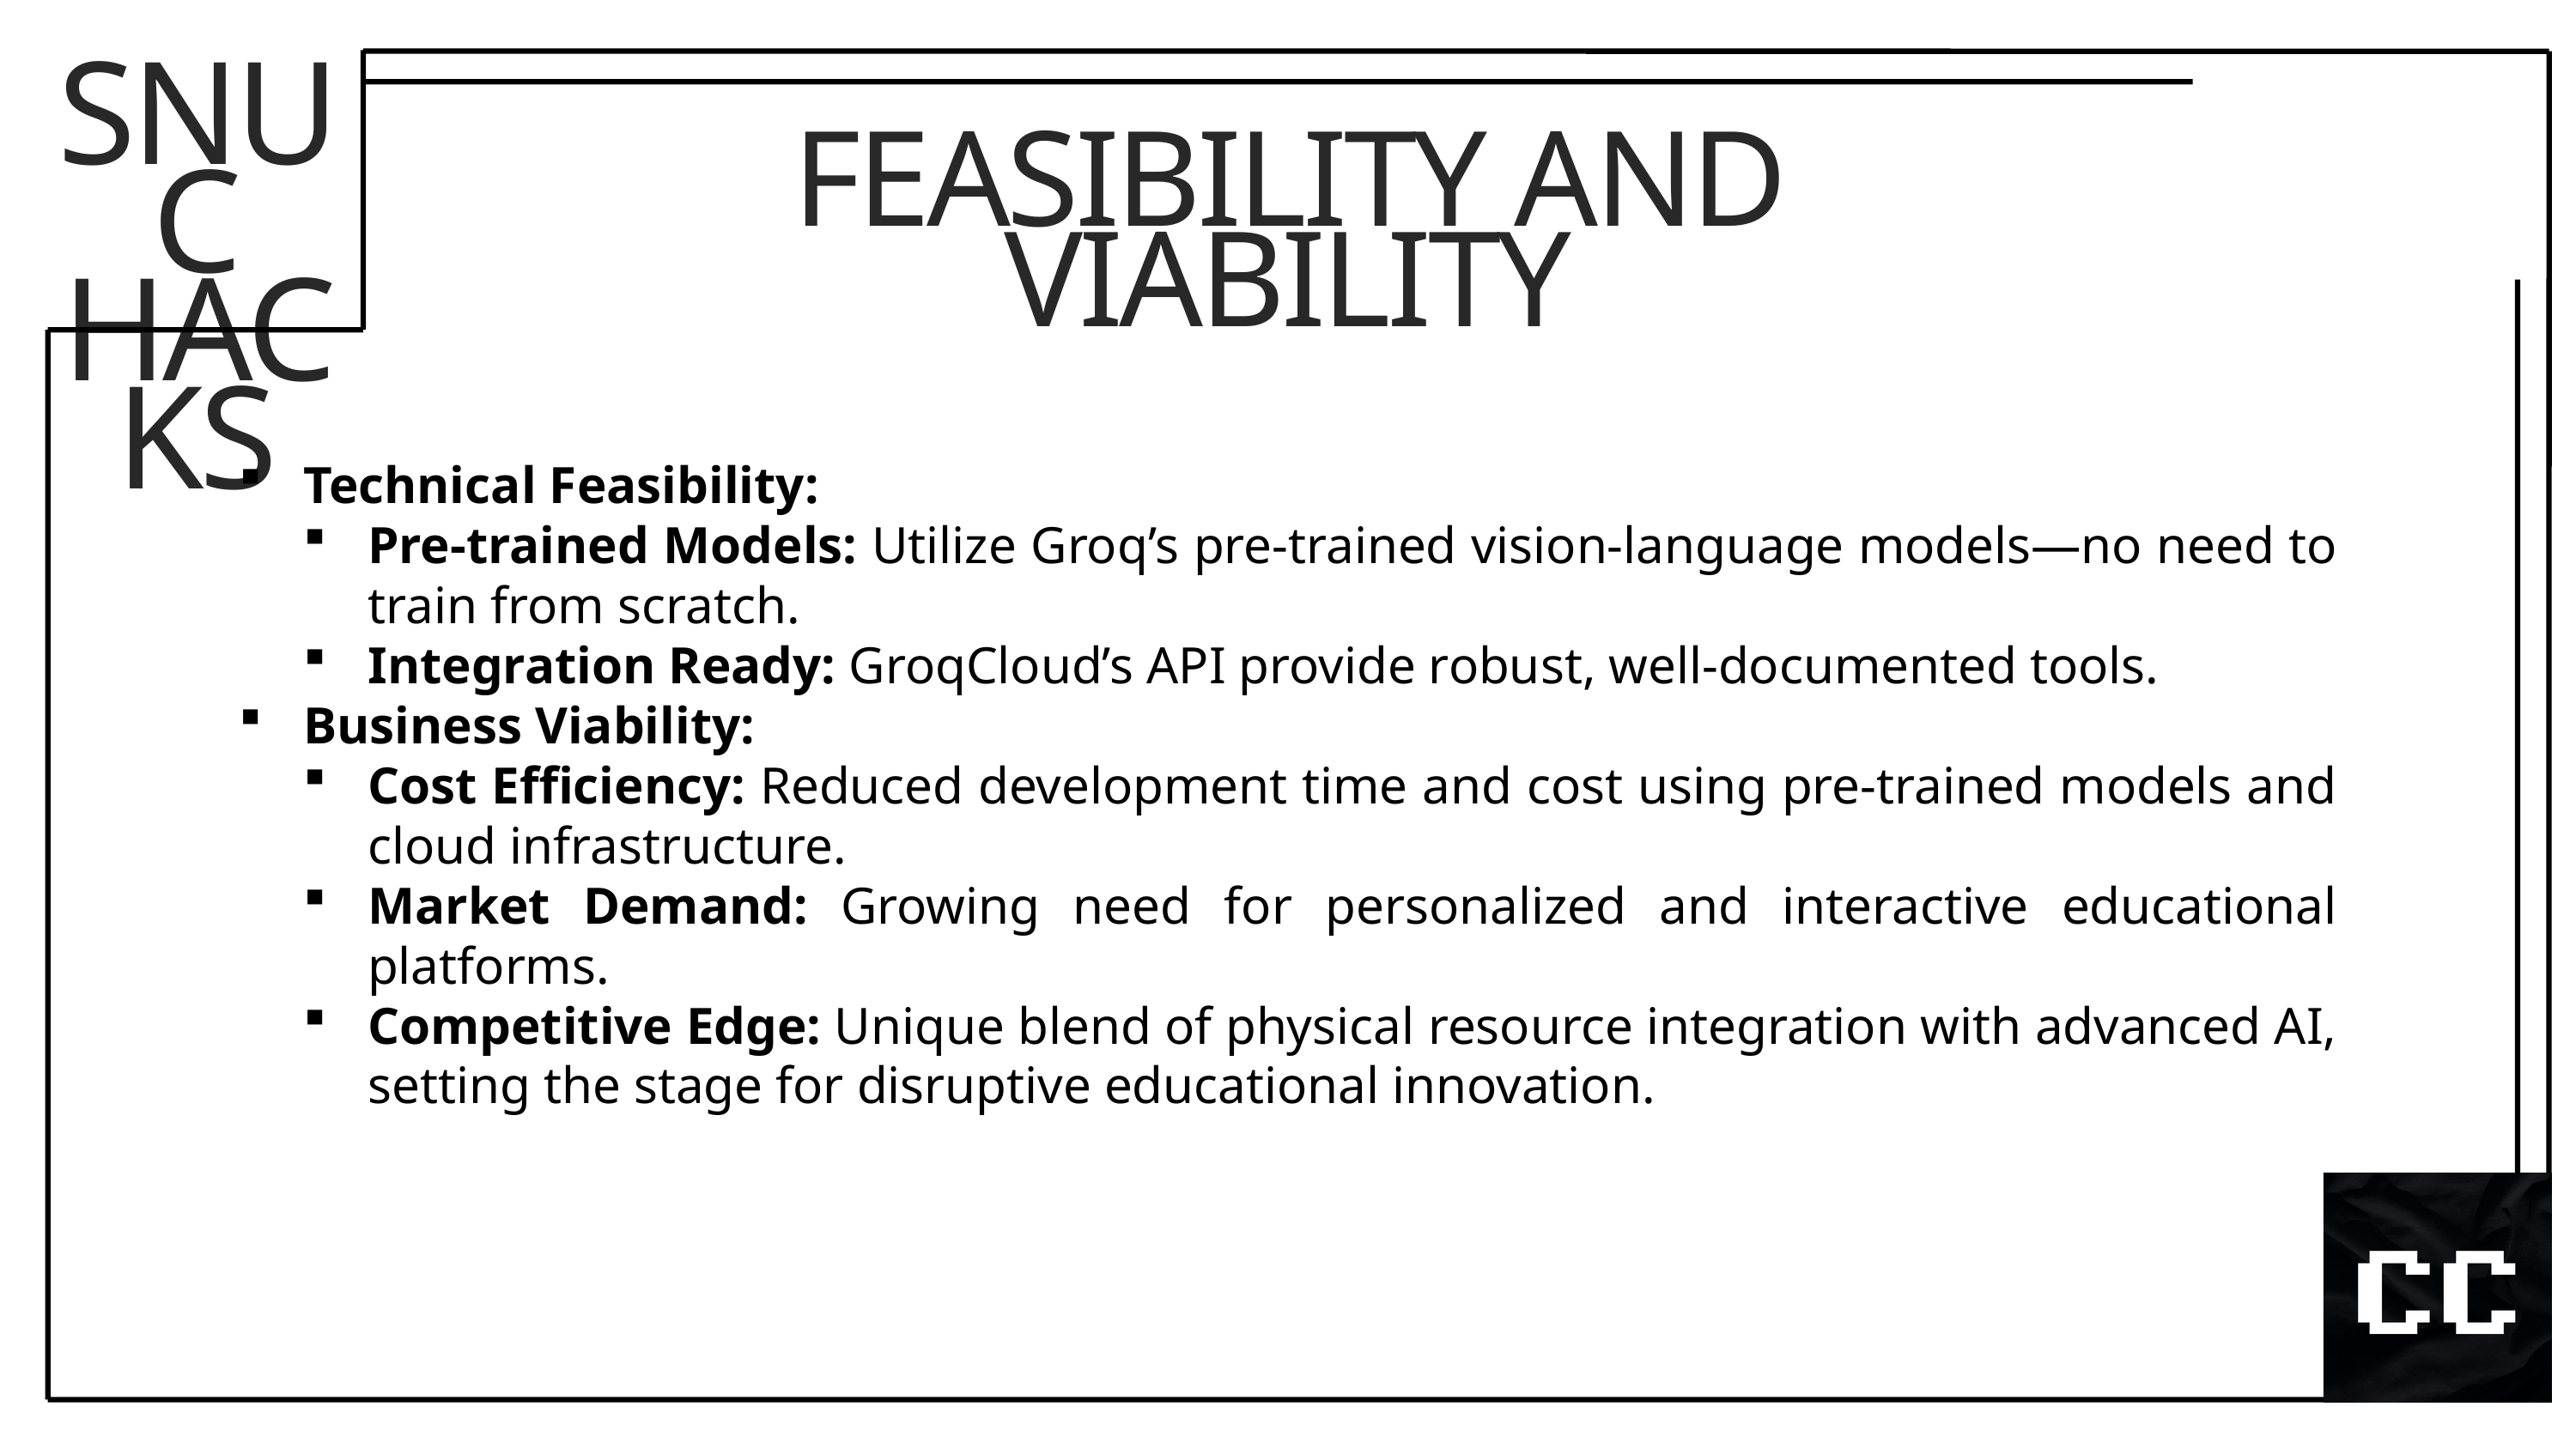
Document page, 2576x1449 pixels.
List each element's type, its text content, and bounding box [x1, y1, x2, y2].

text_box SNUC HACKS [47, 84, 347, 330]
text_box FEASIBILITY AND VIABILITY [776, 152, 1800, 353]
text_box SNUC HACKS [48, 330, 347, 518]
text_box Technical Feasibility: Pre-trained Models: Utilize Groq’s pre-trained vision-language models—no need to train from scratch. Integration Ready: GroqCloud’s API provide robust, well-documented tools. Business Viability: Cost Efficiency: Reduced development time and cost using pre-trained models and cloud infrastructure. Market Demand: Growing need for personalized and interactive educational platforms. Competitive Edge: Unique blend of physical resource integration with advanced AI, setting the stage for disruptive educational innovation. [239, 452, 2337, 1114]
text_box [2323, 1173, 2552, 1403]
